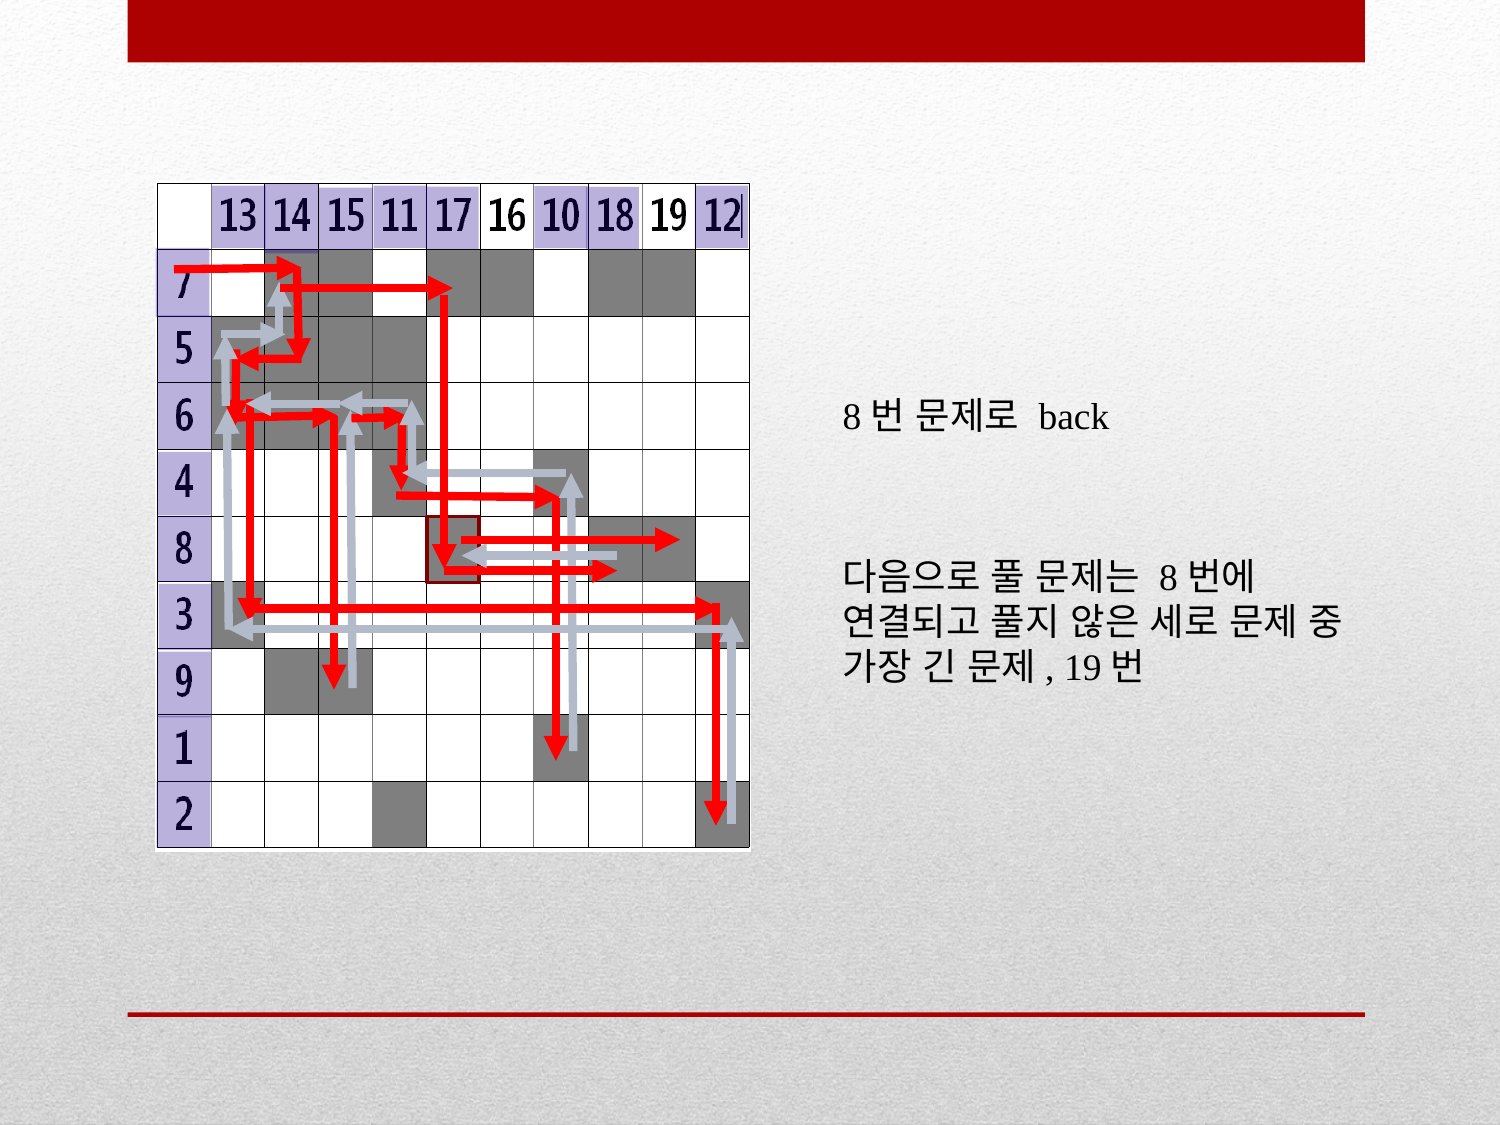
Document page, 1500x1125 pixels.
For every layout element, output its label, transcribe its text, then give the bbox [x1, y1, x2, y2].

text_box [233, 414, 244, 419]
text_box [226, 414, 230, 631]
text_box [570, 472, 574, 538]
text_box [349, 429, 354, 607]
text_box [349, 642, 354, 689]
text_box 다음으로 풀 문제는 8번에 연결되고 풀지 않은 세로 문제 중 가장 긴 문제, 19번 [828, 545, 1407, 696]
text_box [296, 301, 300, 357]
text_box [296, 268, 300, 287]
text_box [570, 642, 574, 752]
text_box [449, 494, 561, 499]
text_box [350, 415, 399, 419]
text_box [395, 494, 438, 499]
text_box 8번 문제로 back [828, 384, 1387, 445]
picture [154, 180, 752, 853]
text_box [570, 582, 574, 607]
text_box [173, 266, 303, 270]
